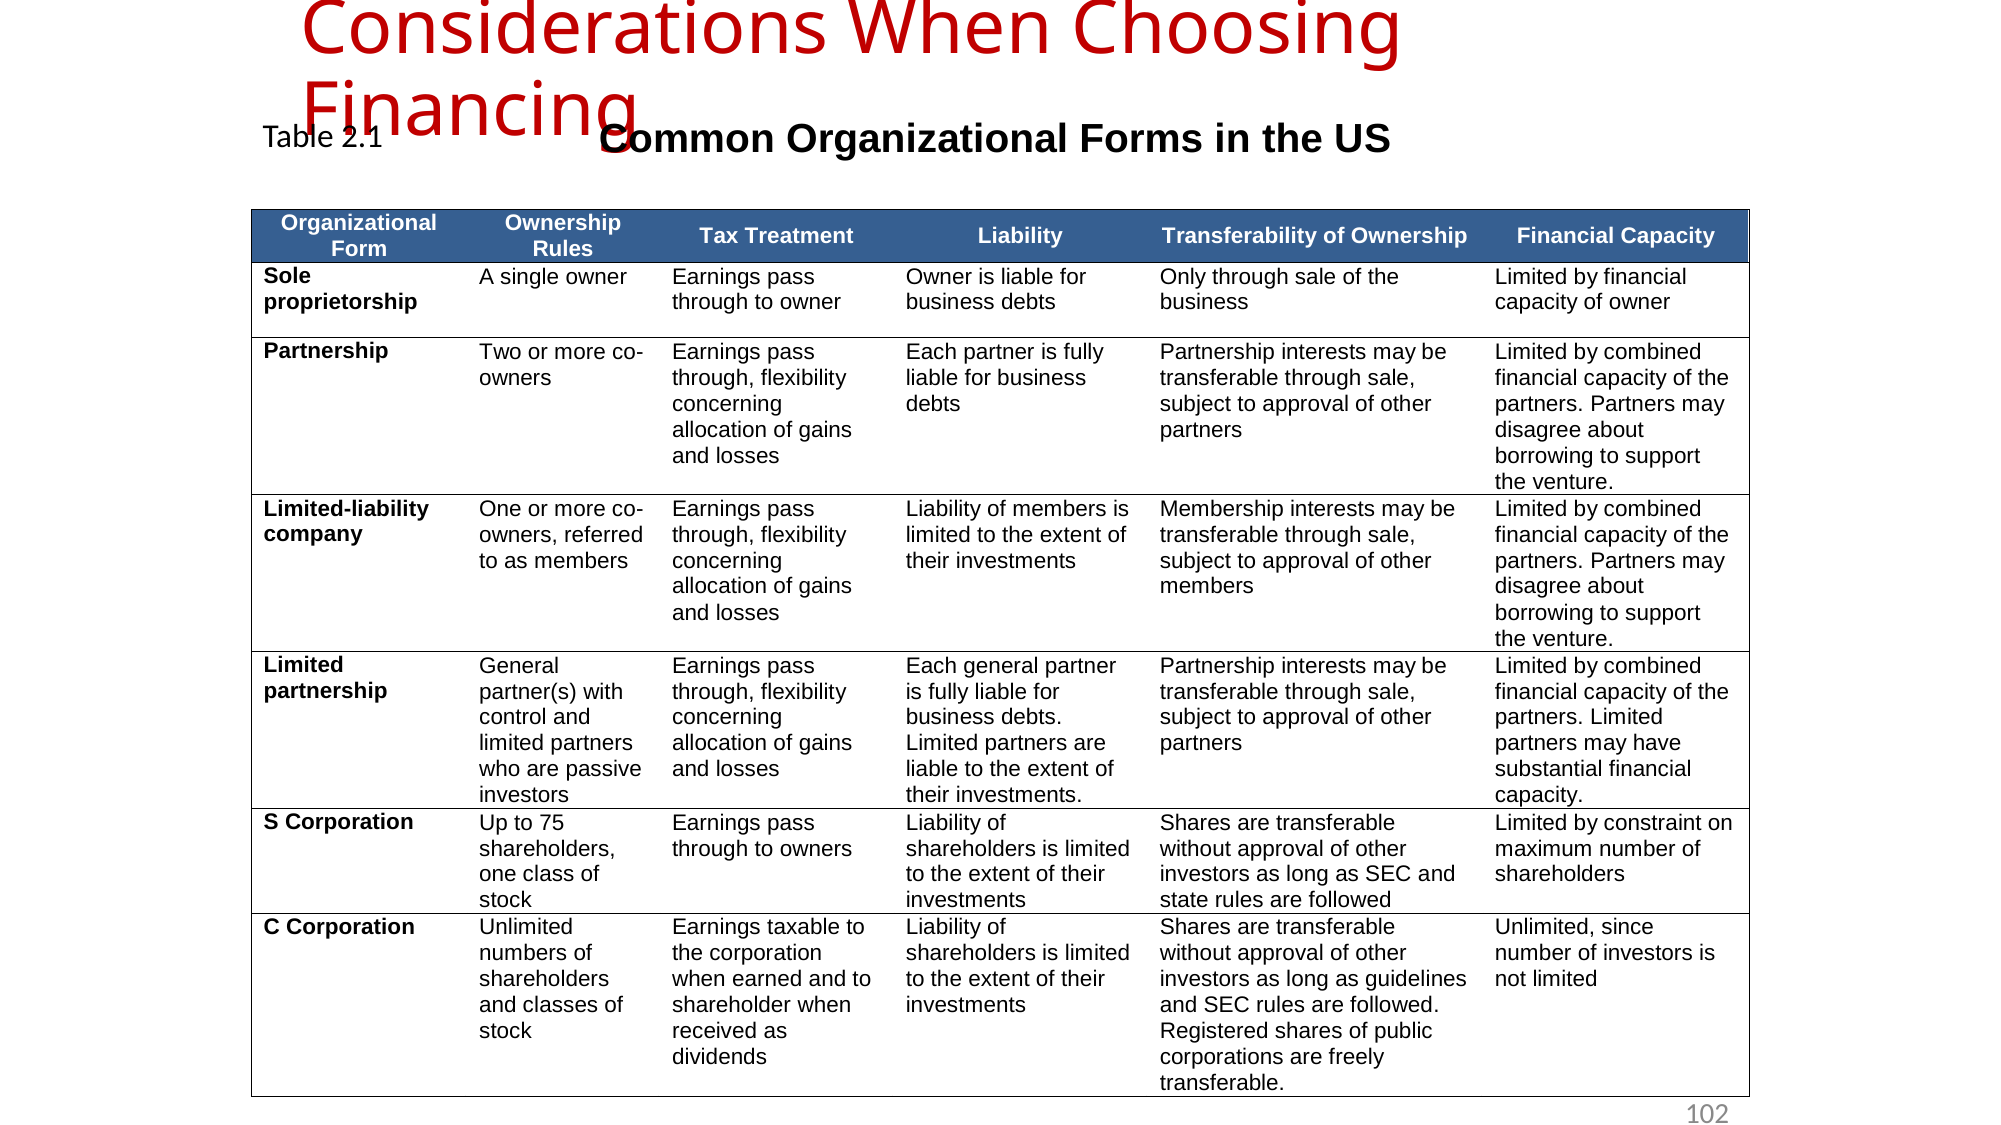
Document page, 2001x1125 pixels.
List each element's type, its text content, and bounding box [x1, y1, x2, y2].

picture [250, 115, 1751, 1125]
title Considerations When Choosing Financing [285, 0, 1711, 115]
text_box Table 2.1 [247, 106, 508, 162]
